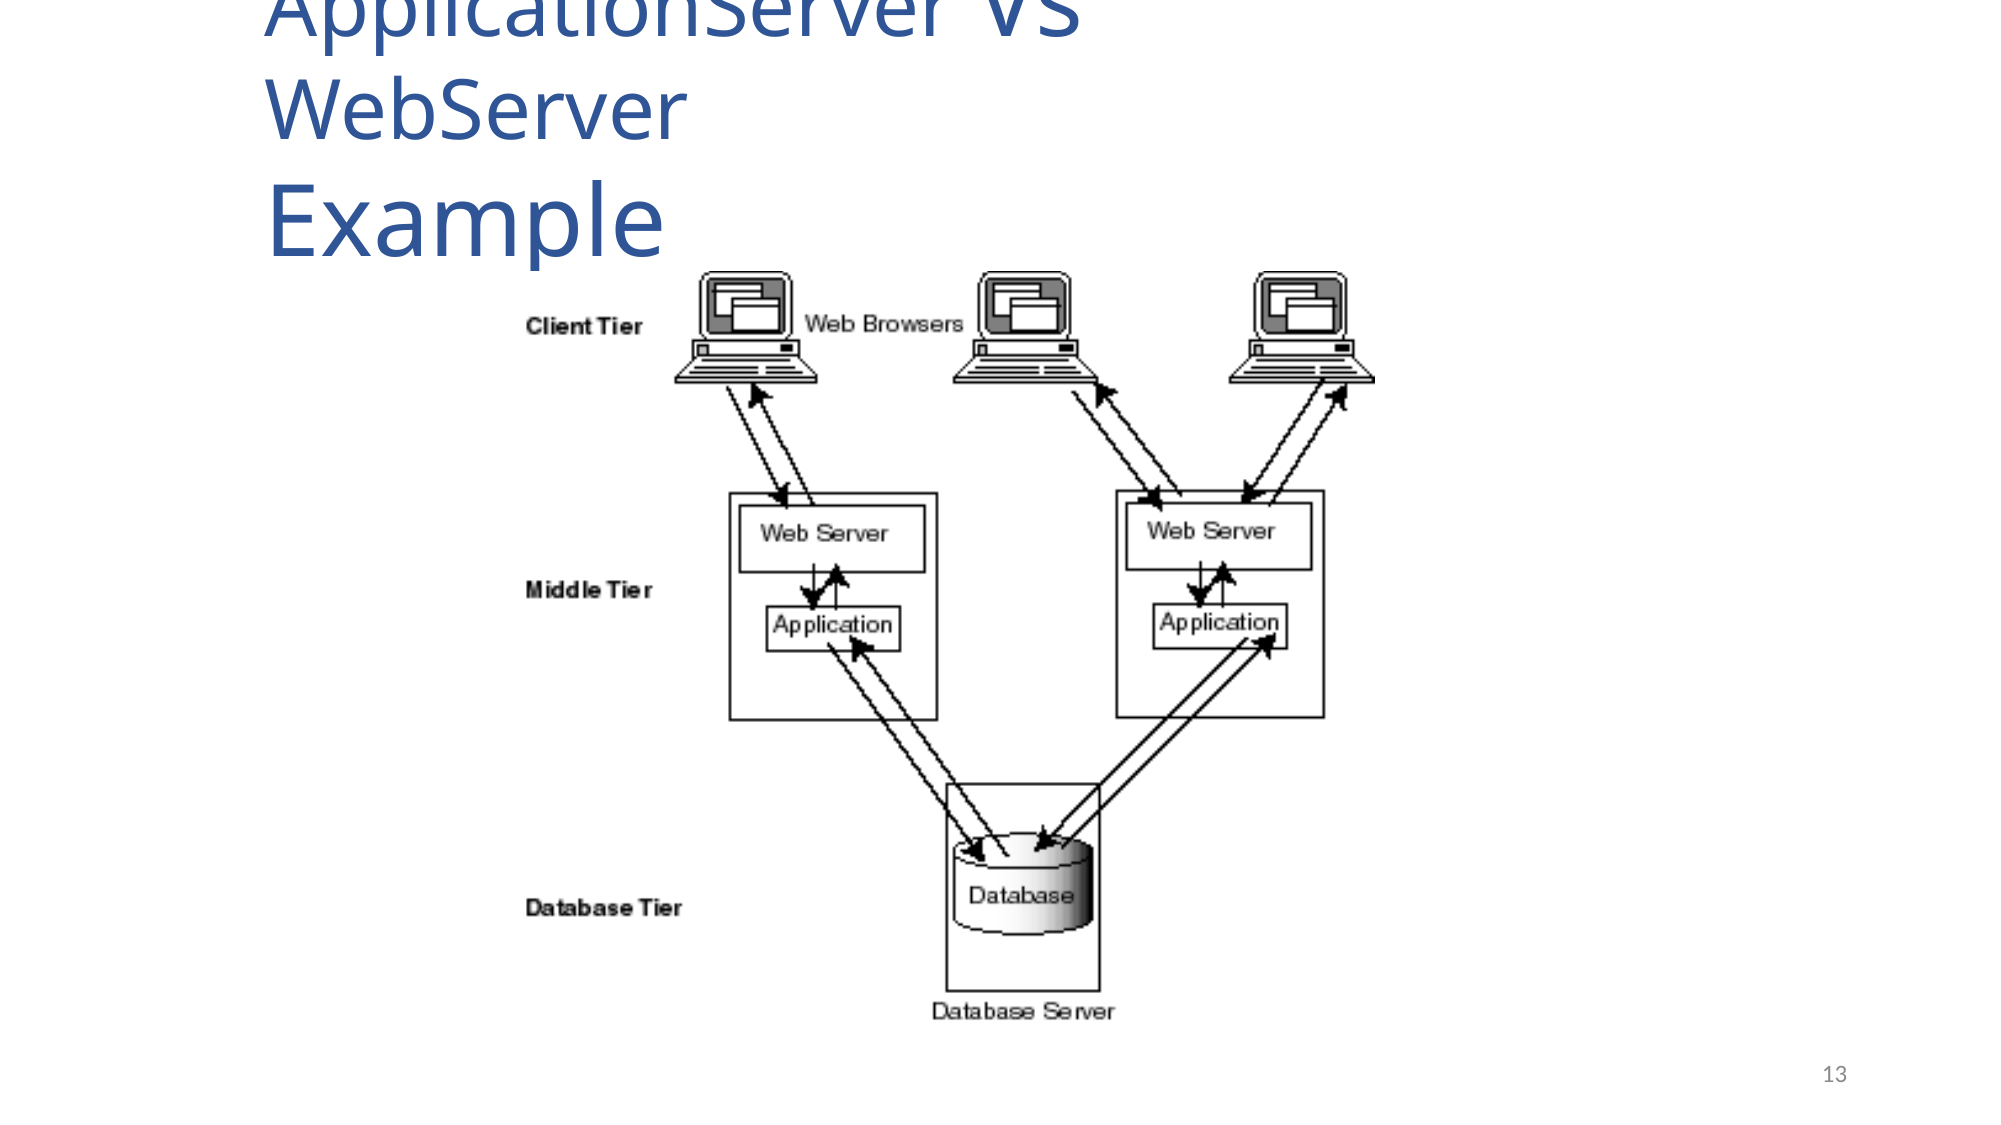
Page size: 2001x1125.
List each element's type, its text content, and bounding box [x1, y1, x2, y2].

picture [524, 270, 1375, 1025]
text_box ApplicationServer Vs WebServer Example [249, 0, 1400, 213]
slide_number 13 [1412, 1042, 1863, 1103]
